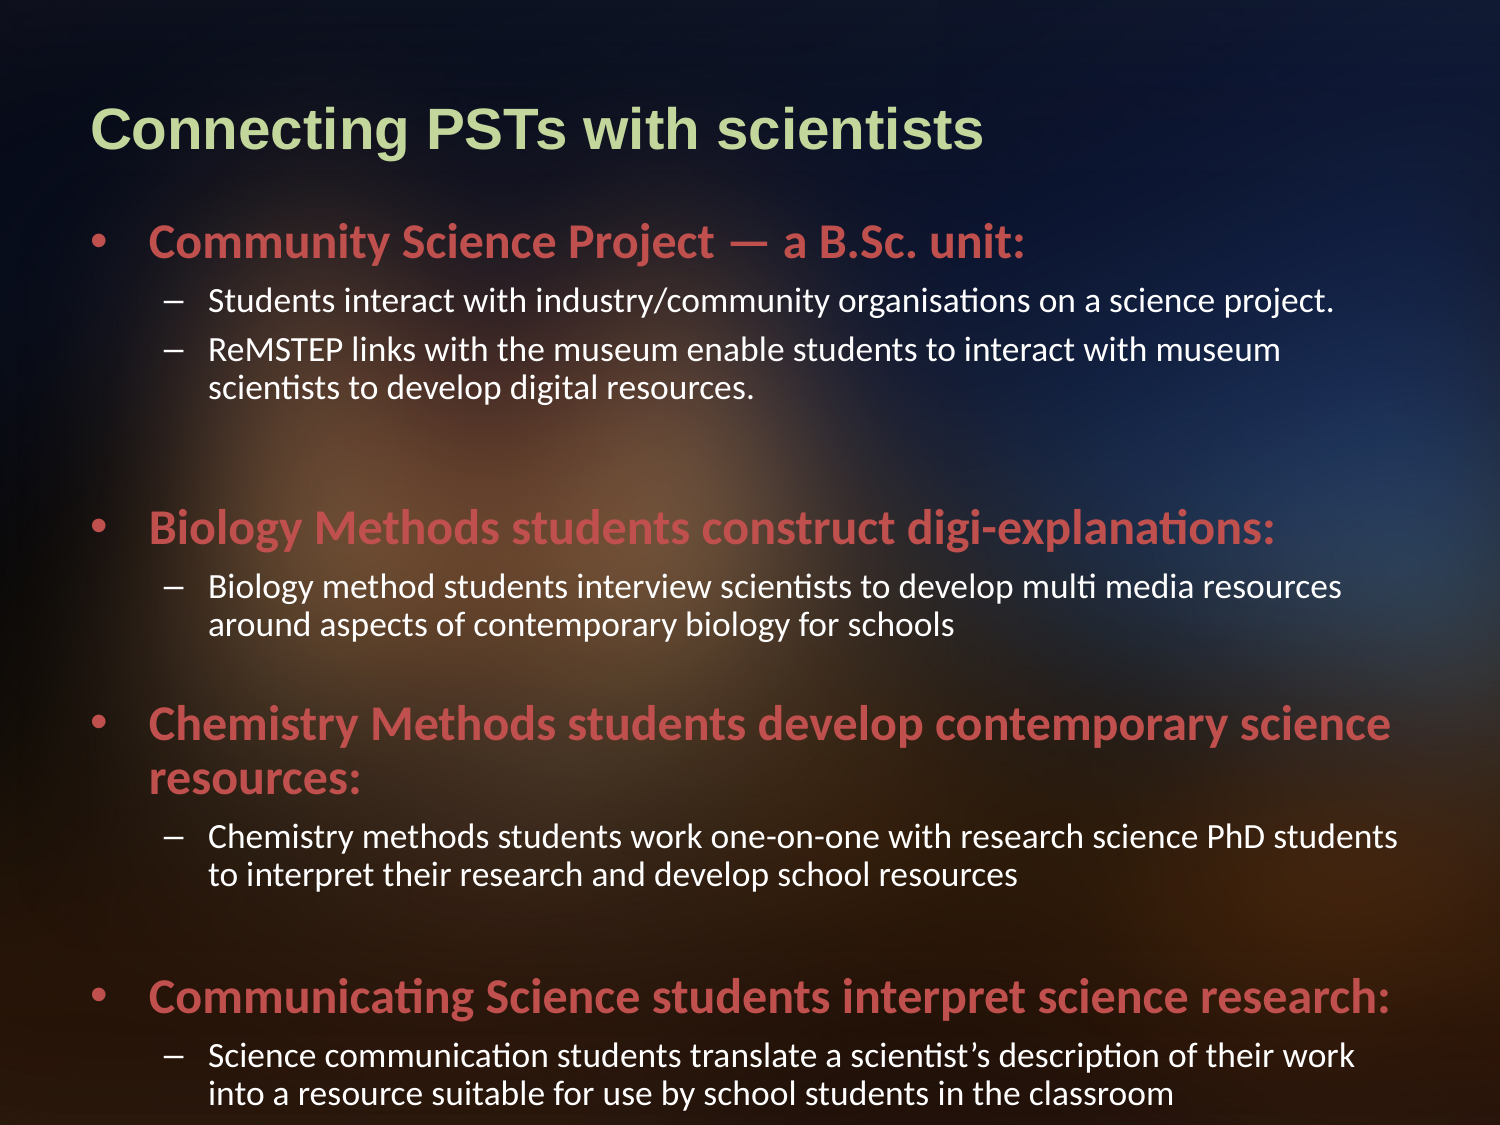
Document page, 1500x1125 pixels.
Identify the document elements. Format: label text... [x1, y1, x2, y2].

title Connecting PSTs with scientists [75, 45, 1425, 208]
picture [0, 0, 1500, 1125]
list Community Science Project — a B.Sc. unit: Students interact with industry/community organisations on a science project. ReMSTEP links with the museum enable students to interact with museum scientists to develop digital resources. Biology Methods students construct digi-explanations: Biology method students interview scientists to develop multi media resources around aspects of contemporary biology for schools Chemistry Methods students develop contemporary science resources: Chemistry methods students work one-on-one with research science PhD students to interpret their research and develop school resources Communicating Science students interpret science research: Science communication students translate a scientist’s description of their work into a resource suitable for use by school students in the classroom [75, 208, 1425, 1005]
